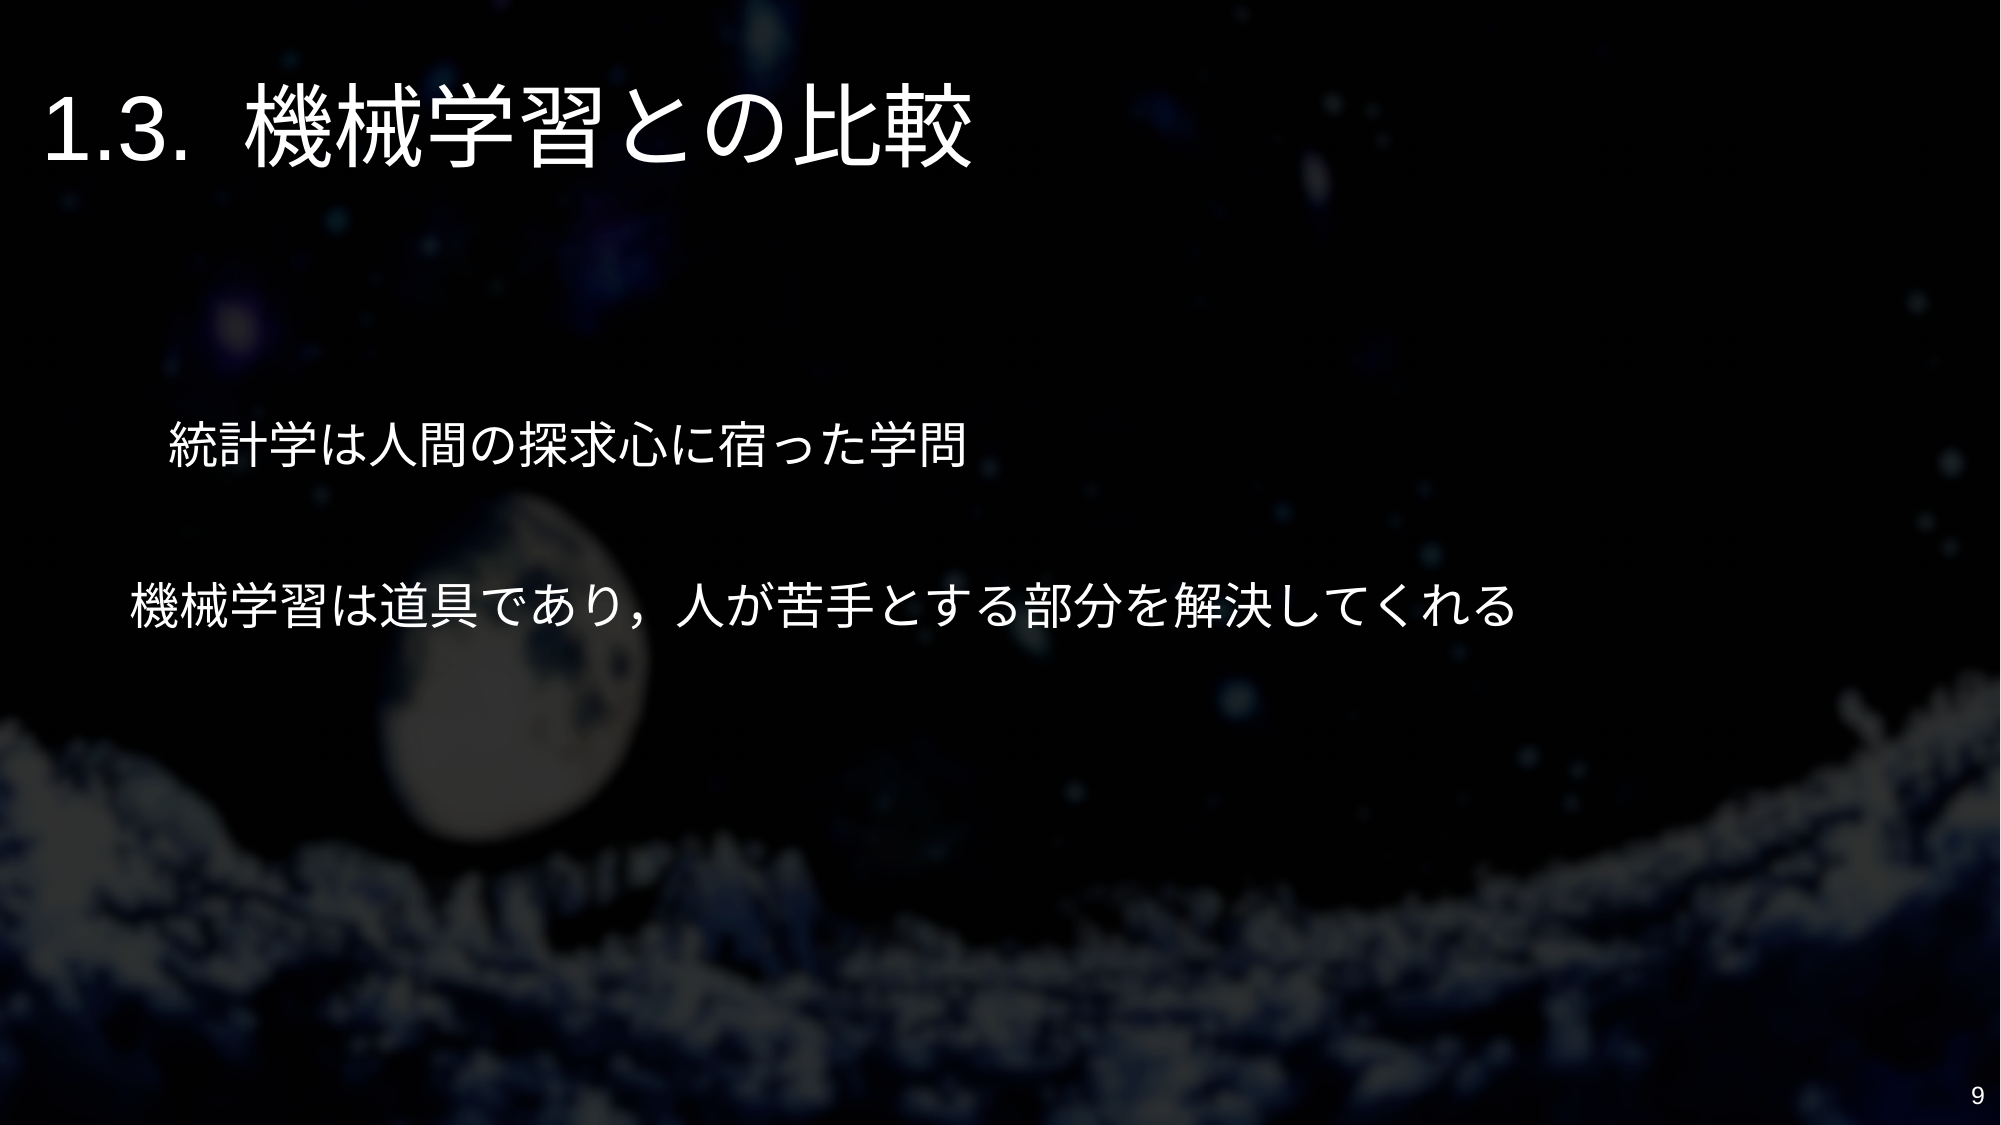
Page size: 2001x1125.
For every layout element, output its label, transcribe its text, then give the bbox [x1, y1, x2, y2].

text_box 機械学習は道具であり，人が苦手とする部分を解決してくれる [114, 567, 1536, 643]
title 1.3. 機械学習との比較 [26, 22, 1983, 240]
text_box 統計学は人間の探求心に宿った学問 [153, 405, 984, 481]
picture [0, 0, 2001, 1125]
slide_number 9 [1550, 1065, 2000, 1125]
